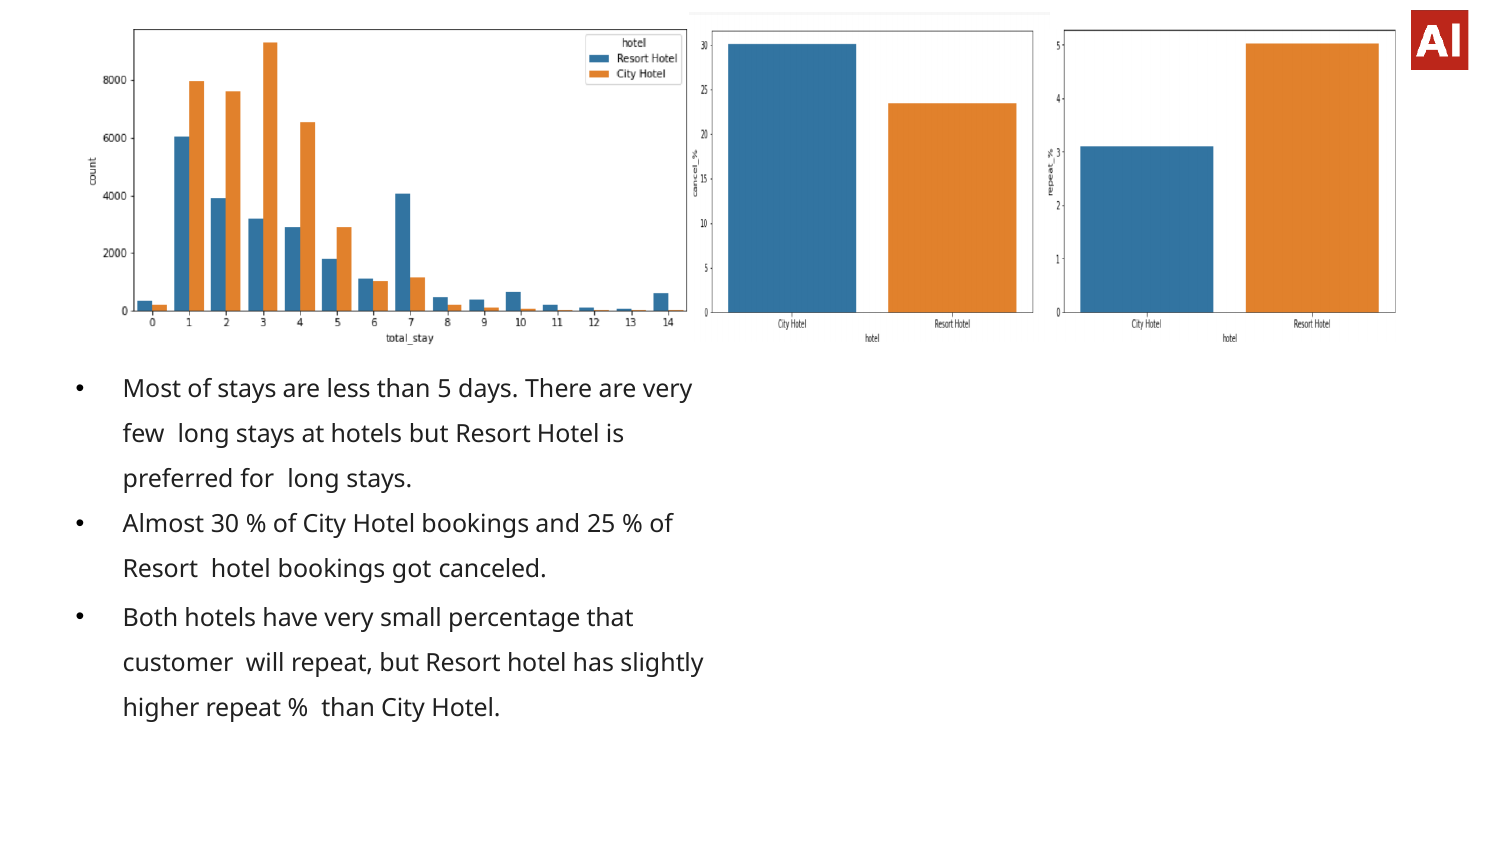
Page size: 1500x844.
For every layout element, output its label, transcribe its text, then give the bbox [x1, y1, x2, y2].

text_box [87, 29, 688, 345]
picture [1411, 10, 1469, 70]
text_box [1047, 29, 1396, 342]
text_box Most of stays are less than 5 days. There are very few long stays at hotels but Resort Hotel is preferred for long stays. Almost 30 % of City Hotel bookings and 25 % of Resort hotel bookings got canceled. Both hotels have very small percentage that customer will repeat, but Resort hotel has slightly higher repeat % than City Hotel. [73, 355, 736, 722]
text_box [689, 12, 1050, 342]
